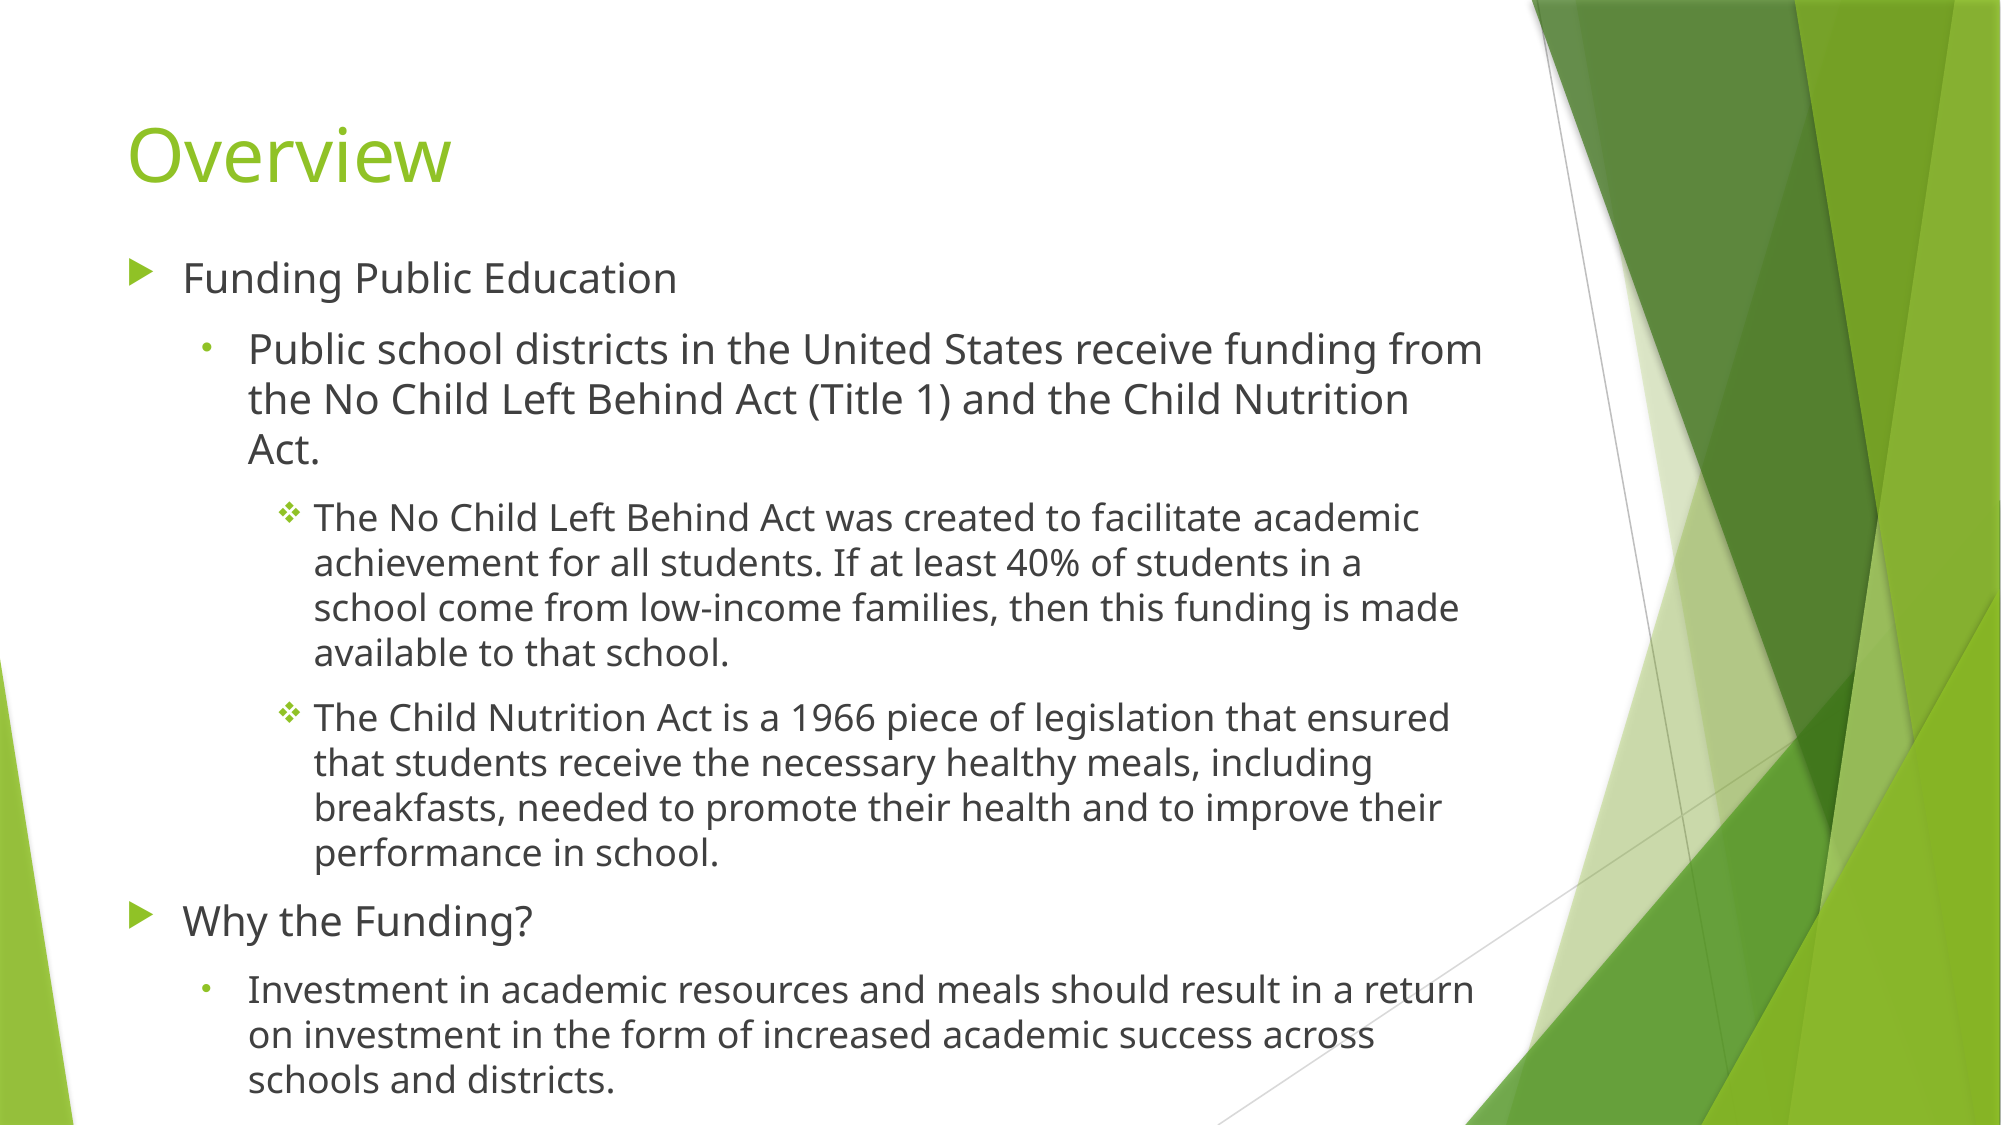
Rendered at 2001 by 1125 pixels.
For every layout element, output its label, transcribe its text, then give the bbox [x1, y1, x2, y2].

title Overview [111, 99, 1522, 317]
list Funding Public Education Public school districts in the United States receive funding from the No Child Left Behind Act (Title 1) and the Child Nutrition Act. The No Child Left Behind Act was created to facilitate academic achievement ​for all students. If at least 40% of students in a school come from low-income families, then this funding is made available to that school. The Child Nutrition Act is a 1966 piece of legislation that ensured that students receive the necessary healthy meals, including breakfasts, needed to promote their health and to improve their performance in school. Why the Funding? Investment in academic resources and meals should result in a return on investment in the form of increased academic success across schools and districts. [111, 244, 1503, 881]
